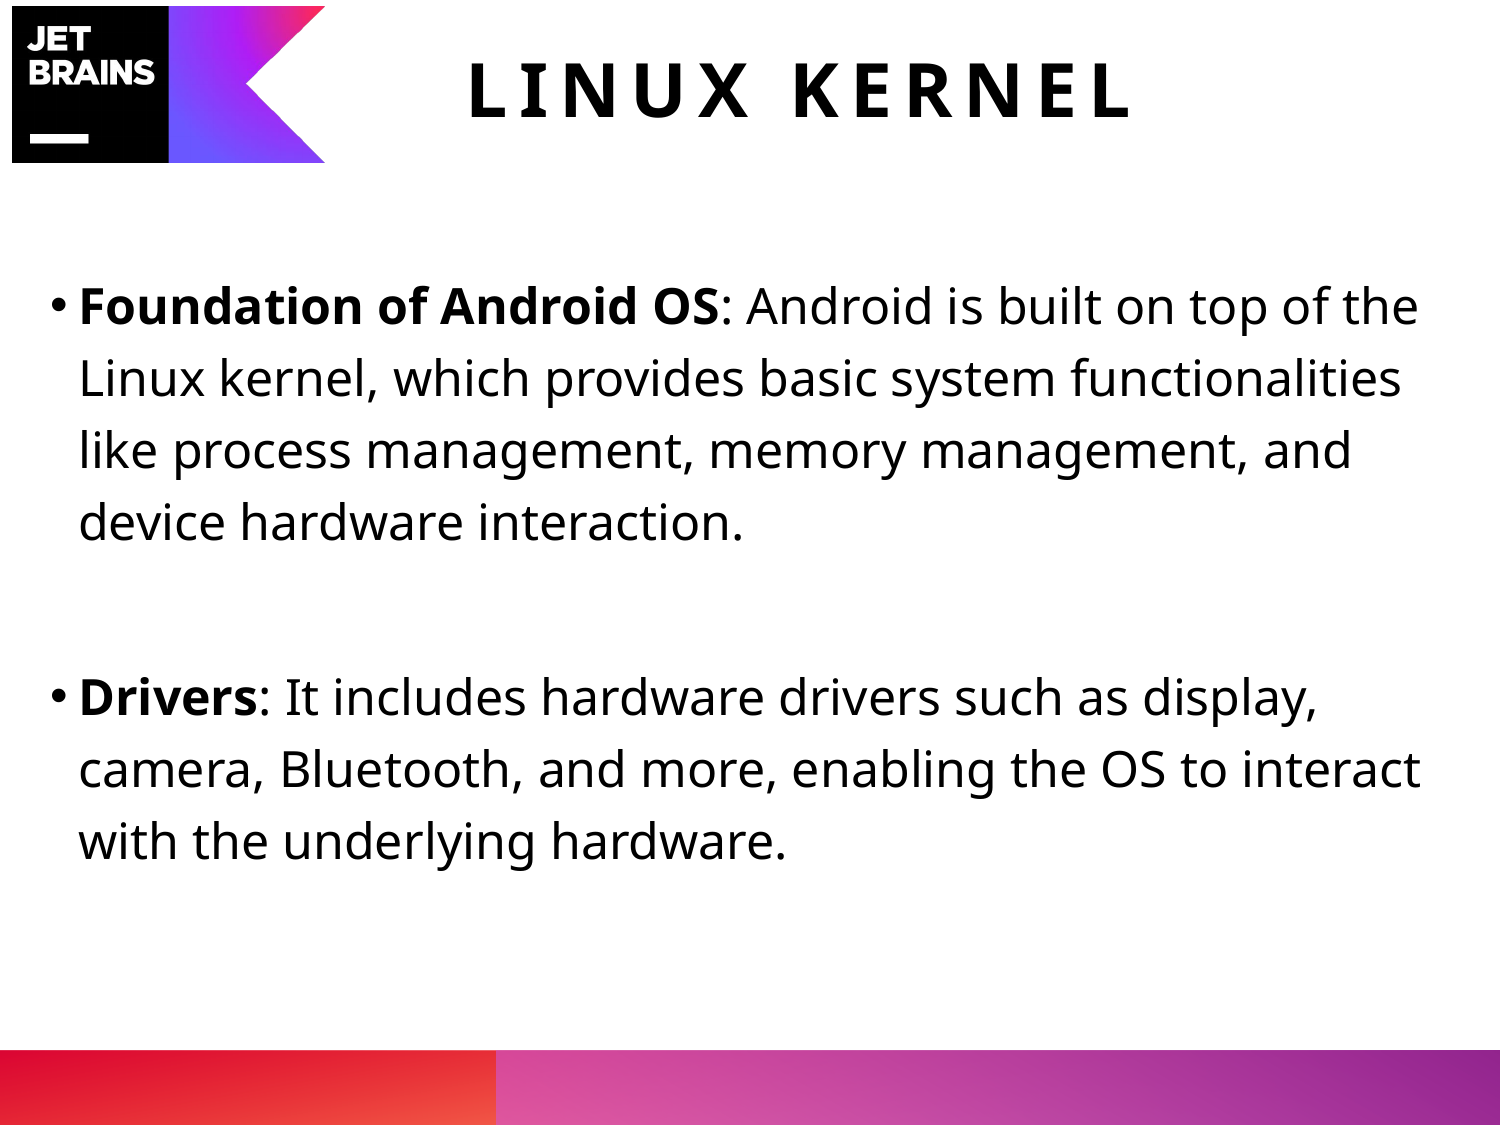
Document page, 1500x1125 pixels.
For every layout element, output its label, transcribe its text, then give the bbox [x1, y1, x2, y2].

title Linux Kernel [168, 24, 1429, 133]
list Foundation of Android OS: Android is built on top of the Linux kernel, which provides basic system functionalities like process management, memory management, and device hardware interaction. Drivers: It includes hardware drivers such as display, camera, Bluetooth, and more, enabling the OS to interact with the underlying hardware. [50, 262, 1463, 963]
picture [12, 6, 325, 163]
